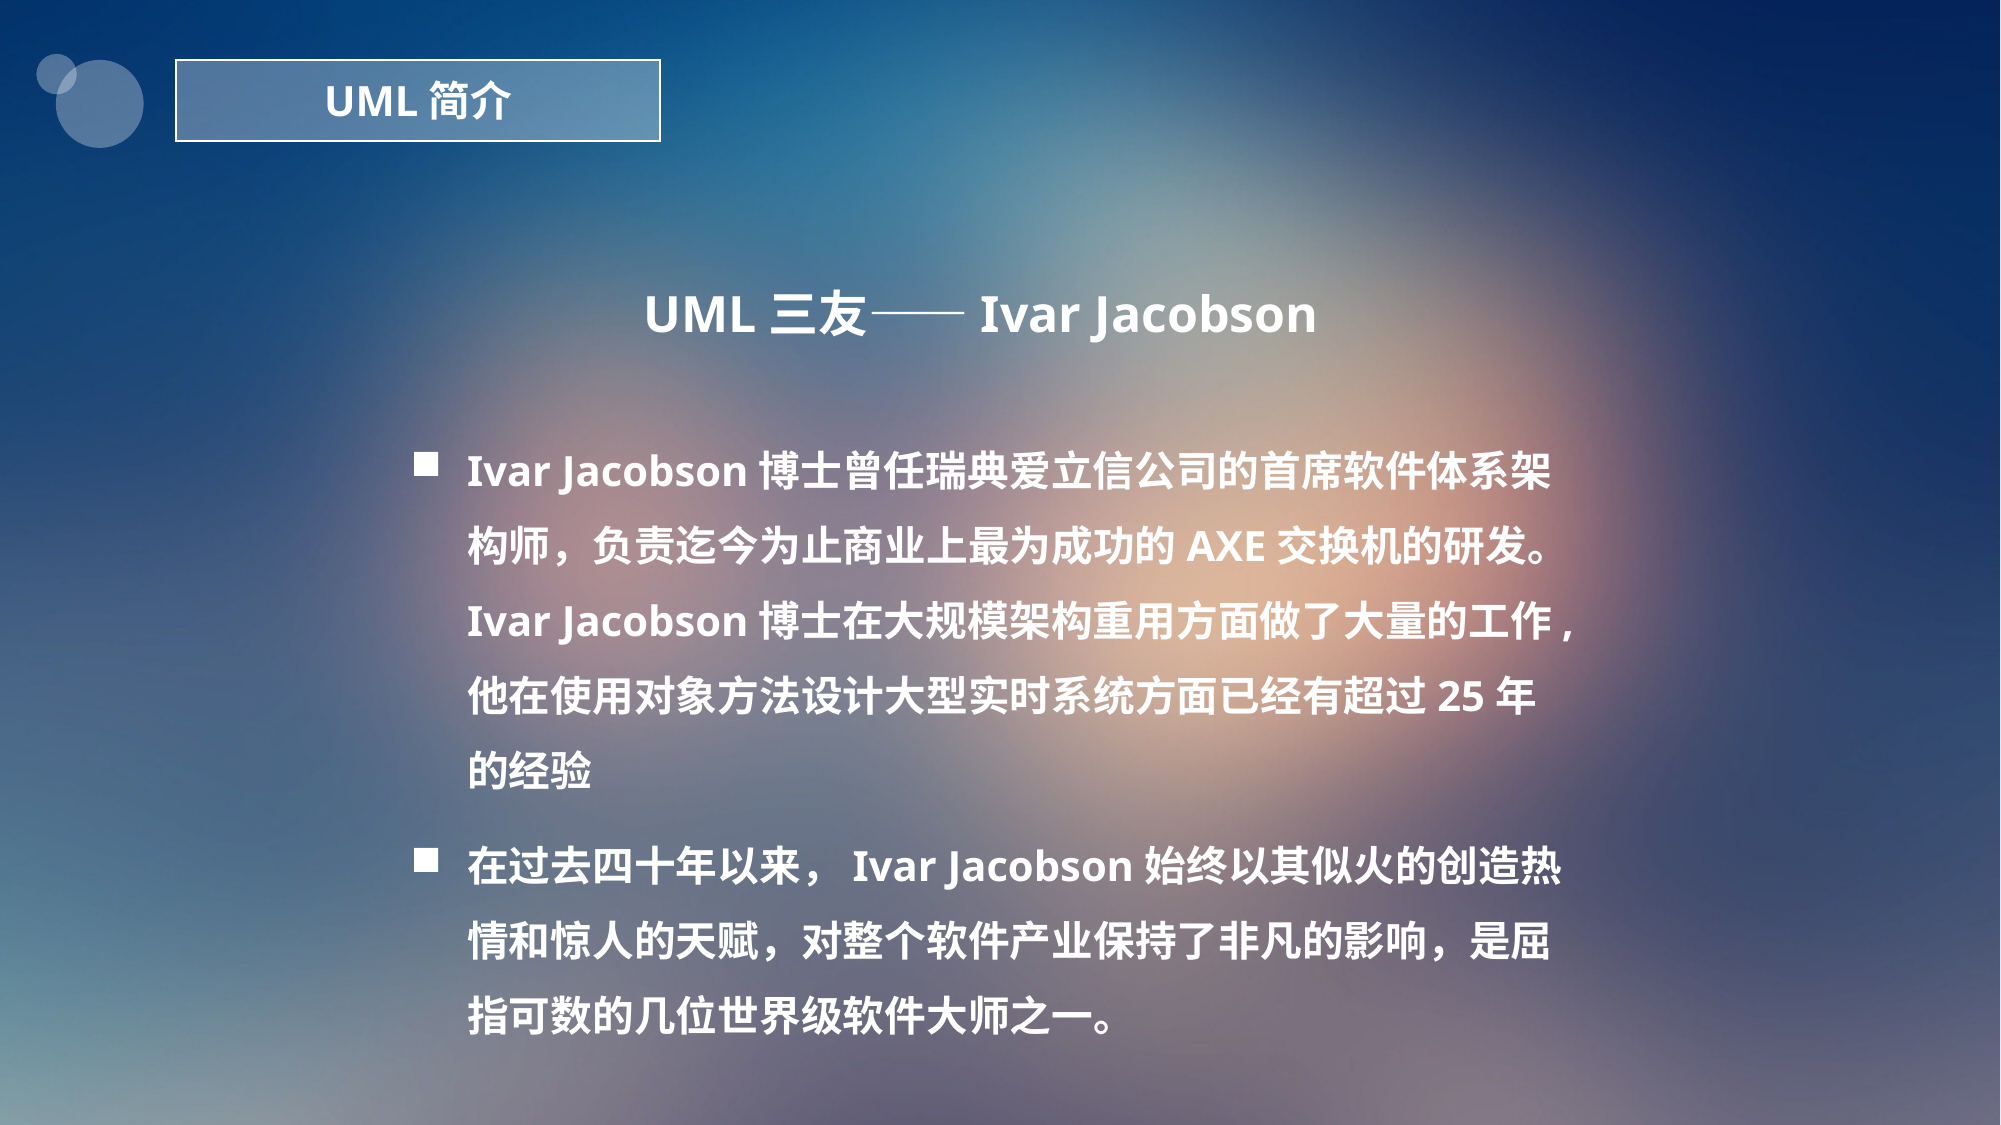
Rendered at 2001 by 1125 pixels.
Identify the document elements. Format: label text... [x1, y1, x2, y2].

text_box UML简介 [161, 67, 675, 133]
picture [0, 0, 2001, 1125]
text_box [36, 53, 144, 149]
text_box UML三友——Ivar Jacobson [628, 275, 1453, 410]
text_box [175, 59, 661, 67]
text_box Ivar Jacobson博士曾任瑞典爱立信公司的首席软件体系架构师，负责迄今为止商业上最为成功的AXE交换机的研发。Ivar Jacobson博士在大规模架构重用方面做了大量的工作, 他在使用对象方法设计大型实时系统方面已经有超过25年的经验 在过去四十年以来，Ivar Jacobson始终以其似火的创造热情和惊人的天赋，对整个软件产业保持了非凡的影响，是屈指可数的几位世界级软件大师之一。 [395, 412, 1592, 1125]
text_box [175, 133, 661, 142]
